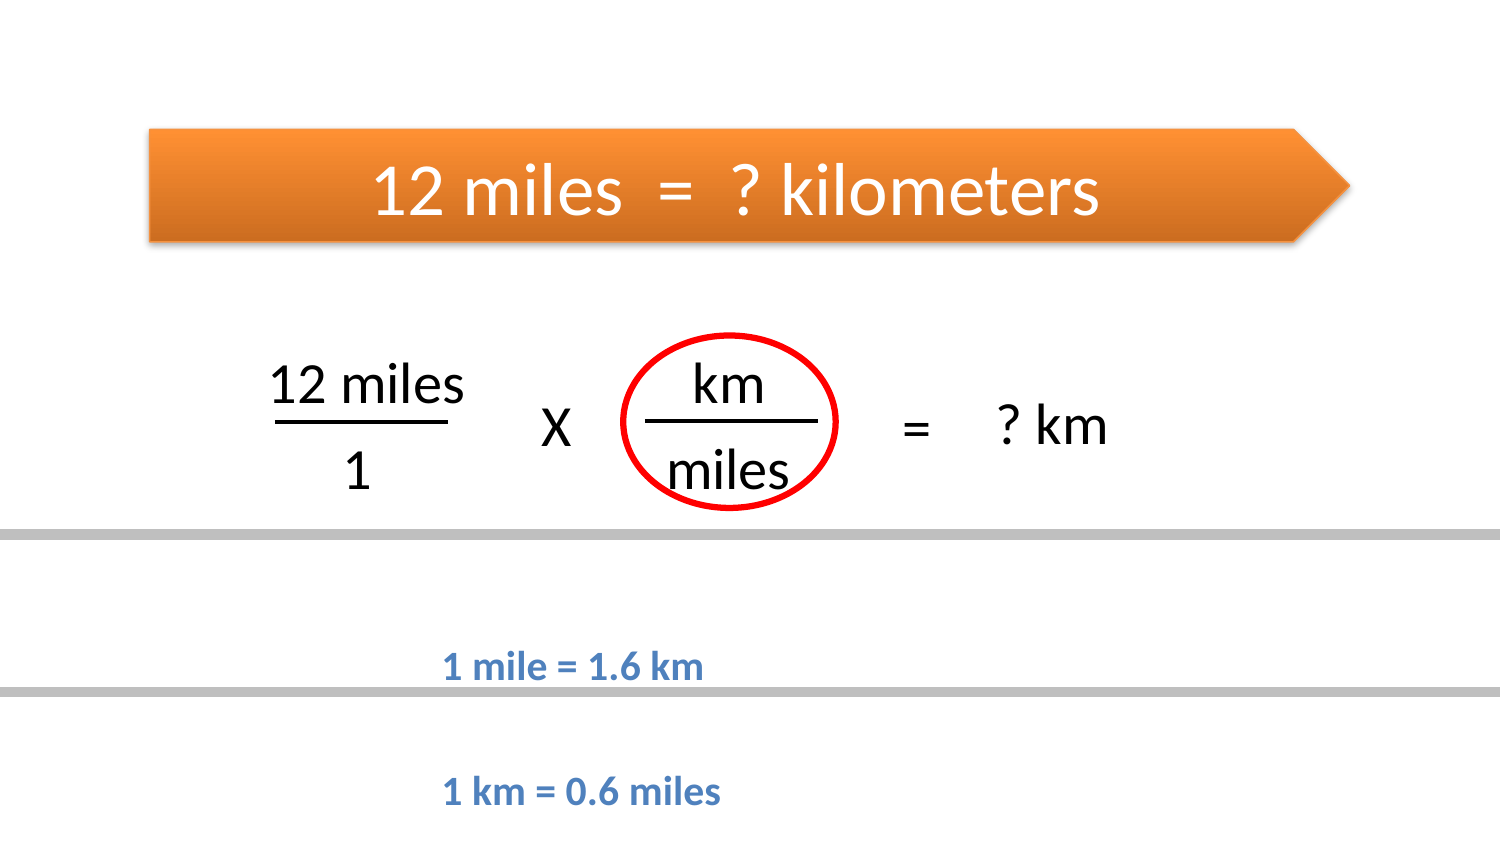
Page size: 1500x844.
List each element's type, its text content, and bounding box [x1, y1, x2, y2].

text_box 1 mile = 1.6 km 1 km = 0.6 miles [426, 556, 757, 687]
text_box 12 miles [253, 337, 480, 423]
text_box km [764, 337, 781, 343]
text_box km [677, 337, 694, 344]
text_box 1 mile = 1.6 km 1 km = 0.6 miles [426, 701, 757, 822]
text_box 1 [327, 431, 387, 509]
text_box 12 miles = ? kilometers [148, 128, 1351, 243]
text_box ? km [980, 378, 1124, 464]
text_box miles [651, 484, 706, 509]
text_box [621, 333, 838, 511]
text_box X [527, 381, 587, 466]
text_box miles [753, 486, 806, 509]
text_box = [887, 382, 947, 468]
